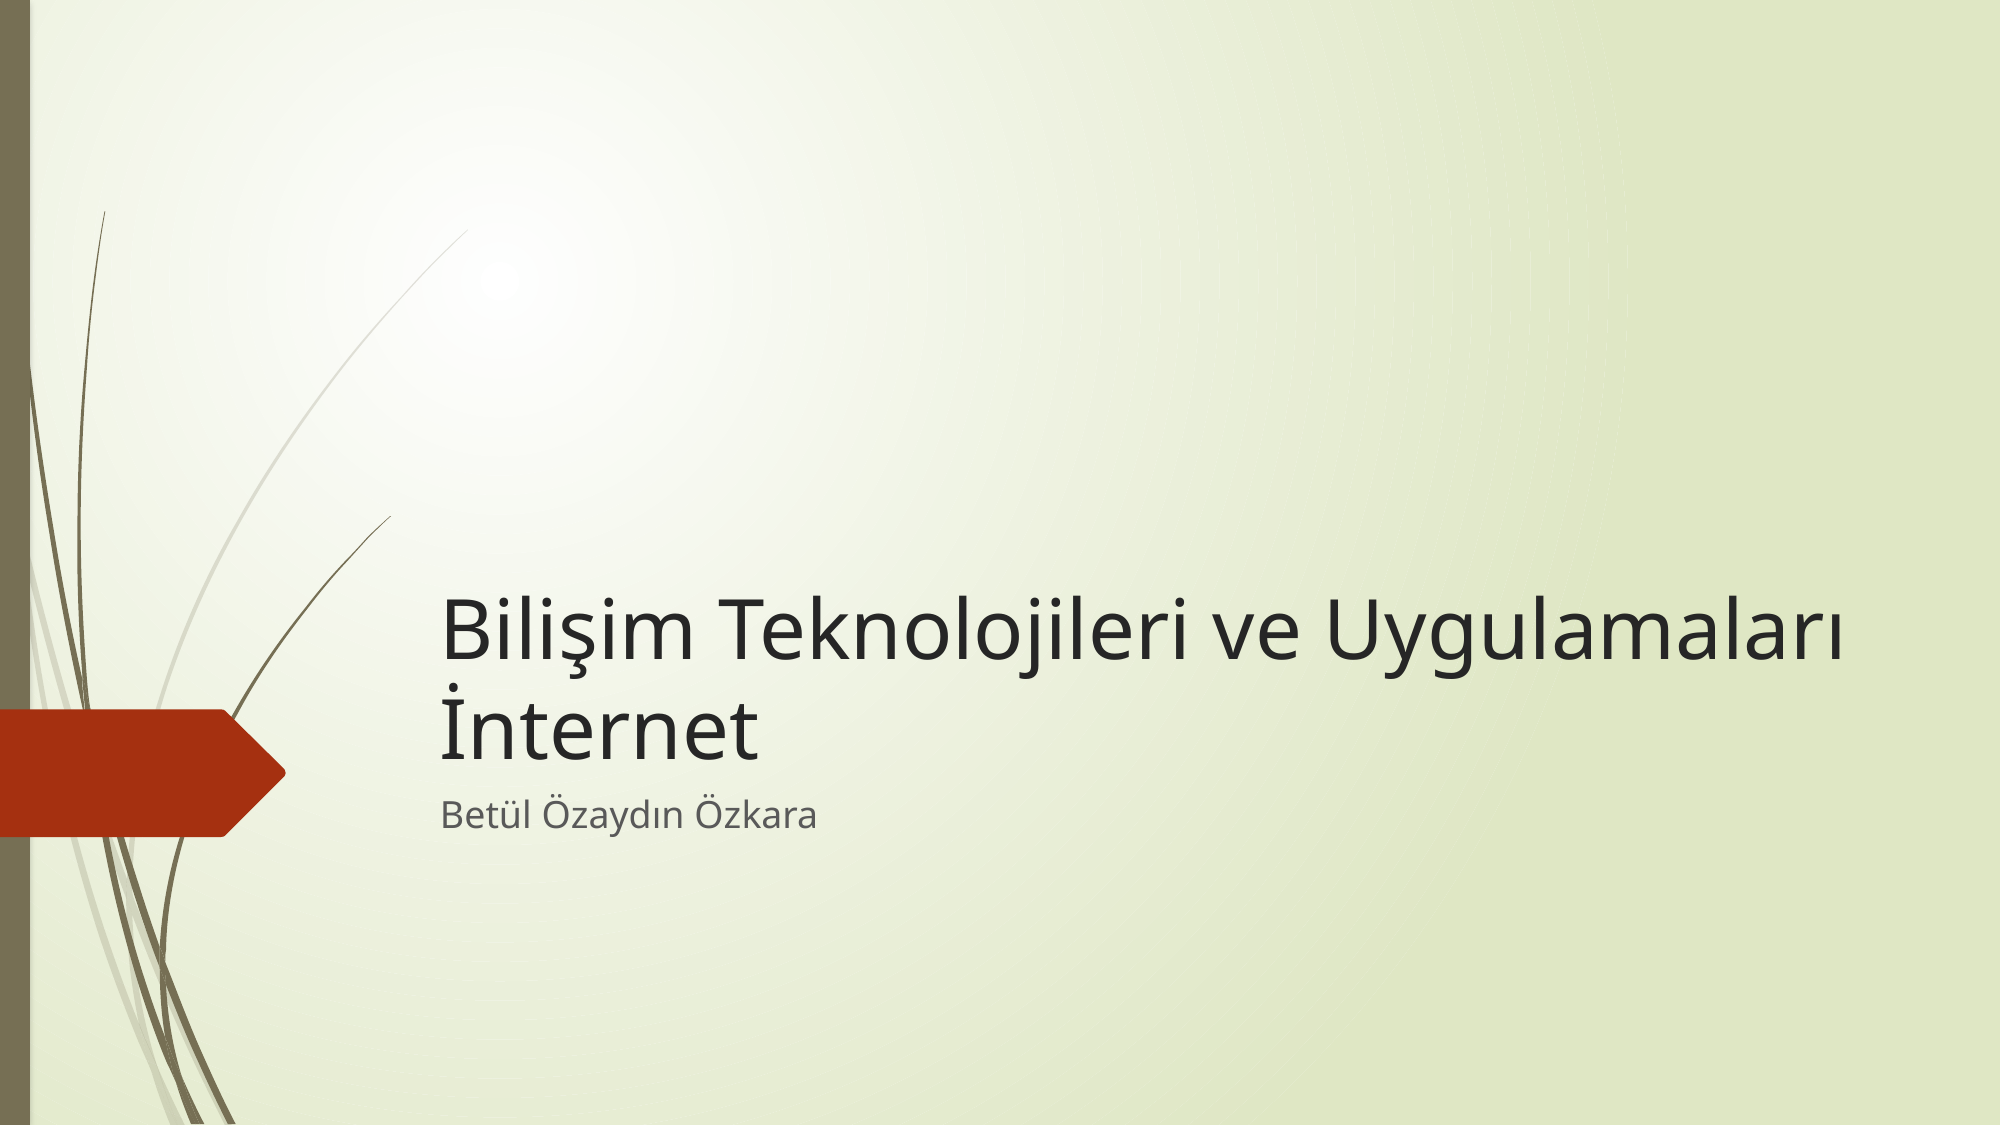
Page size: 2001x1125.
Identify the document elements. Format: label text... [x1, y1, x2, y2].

title Bilişim Teknolojileri ve Uygulamaları İnternet [424, 412, 1888, 783]
subtitle Betül Özaydın Özkara [424, 783, 1888, 969]
